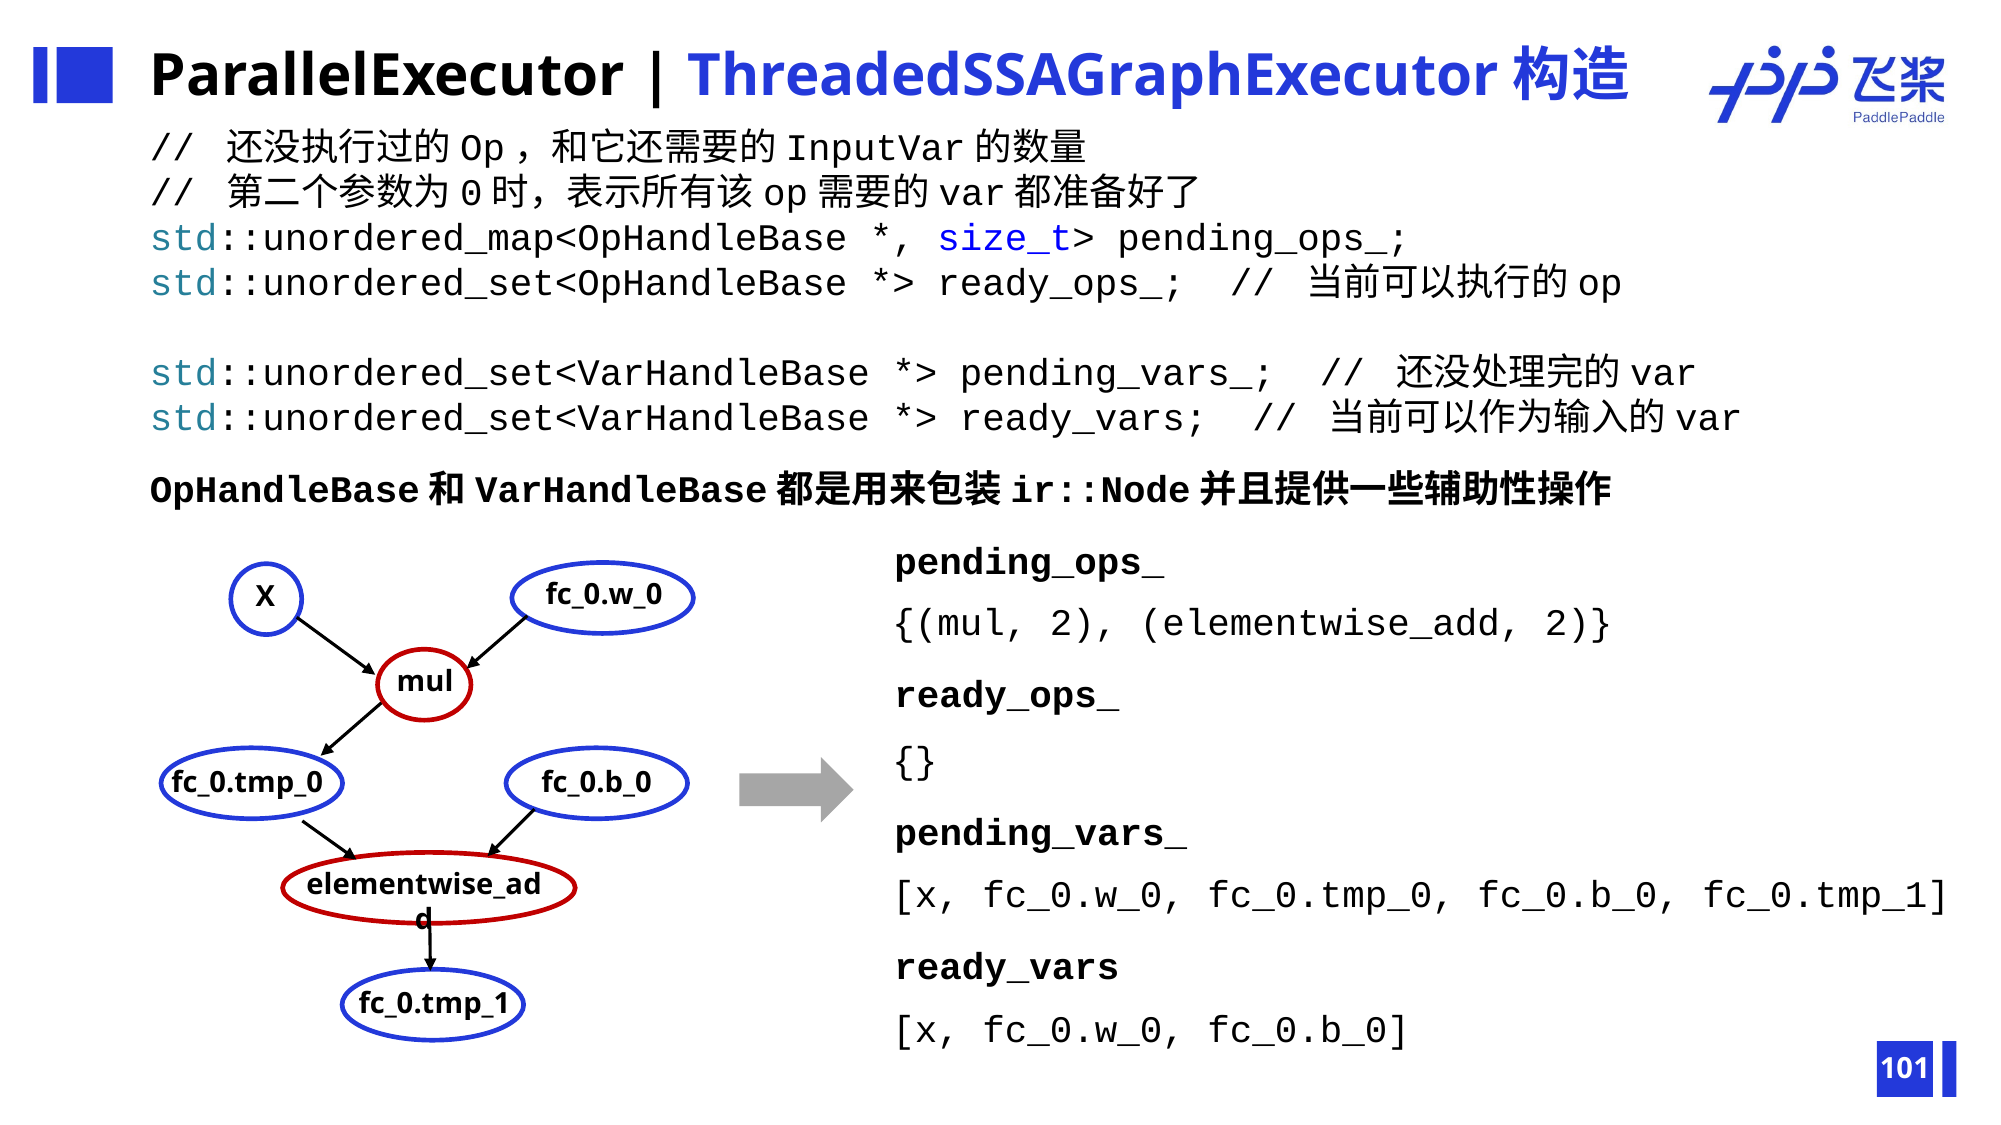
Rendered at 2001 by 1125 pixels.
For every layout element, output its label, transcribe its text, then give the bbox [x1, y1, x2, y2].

text_box ParallelExecutor | ThreadedSSAGraphExecutor构造 [134, 29, 1645, 115]
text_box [877, 529, 1680, 652]
text_box // 还没执行过的Op，和它还需要的InputVar的数量 // 第二个参数为0时，表示所有该op需要的var都准备好了 std::unordered_map<OpHandleBase *, size_t> pending_ops_; std::unordered_set<OpHandleBase *> ready_ops_; // 当前可以执行的op std::unordered_set<VarHandleBase *> pending_vars_; // 还没处理完的var std::unordered_set<VarHandleBase *> ready_vars; // 当前可以作为输入的var [134, 115, 1922, 446]
text_box [738, 754, 856, 825]
picture [1695, 27, 1961, 144]
slide_number 101 [1864, 1039, 1946, 1099]
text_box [877, 662, 1680, 789]
text_box OpHandleBase和VarHandleBase都是用来包装ir::Node并且提供一些辅助性操作 [134, 458, 1802, 518]
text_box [877, 934, 1680, 1058]
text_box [877, 800, 2000, 924]
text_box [155, 562, 694, 1041]
